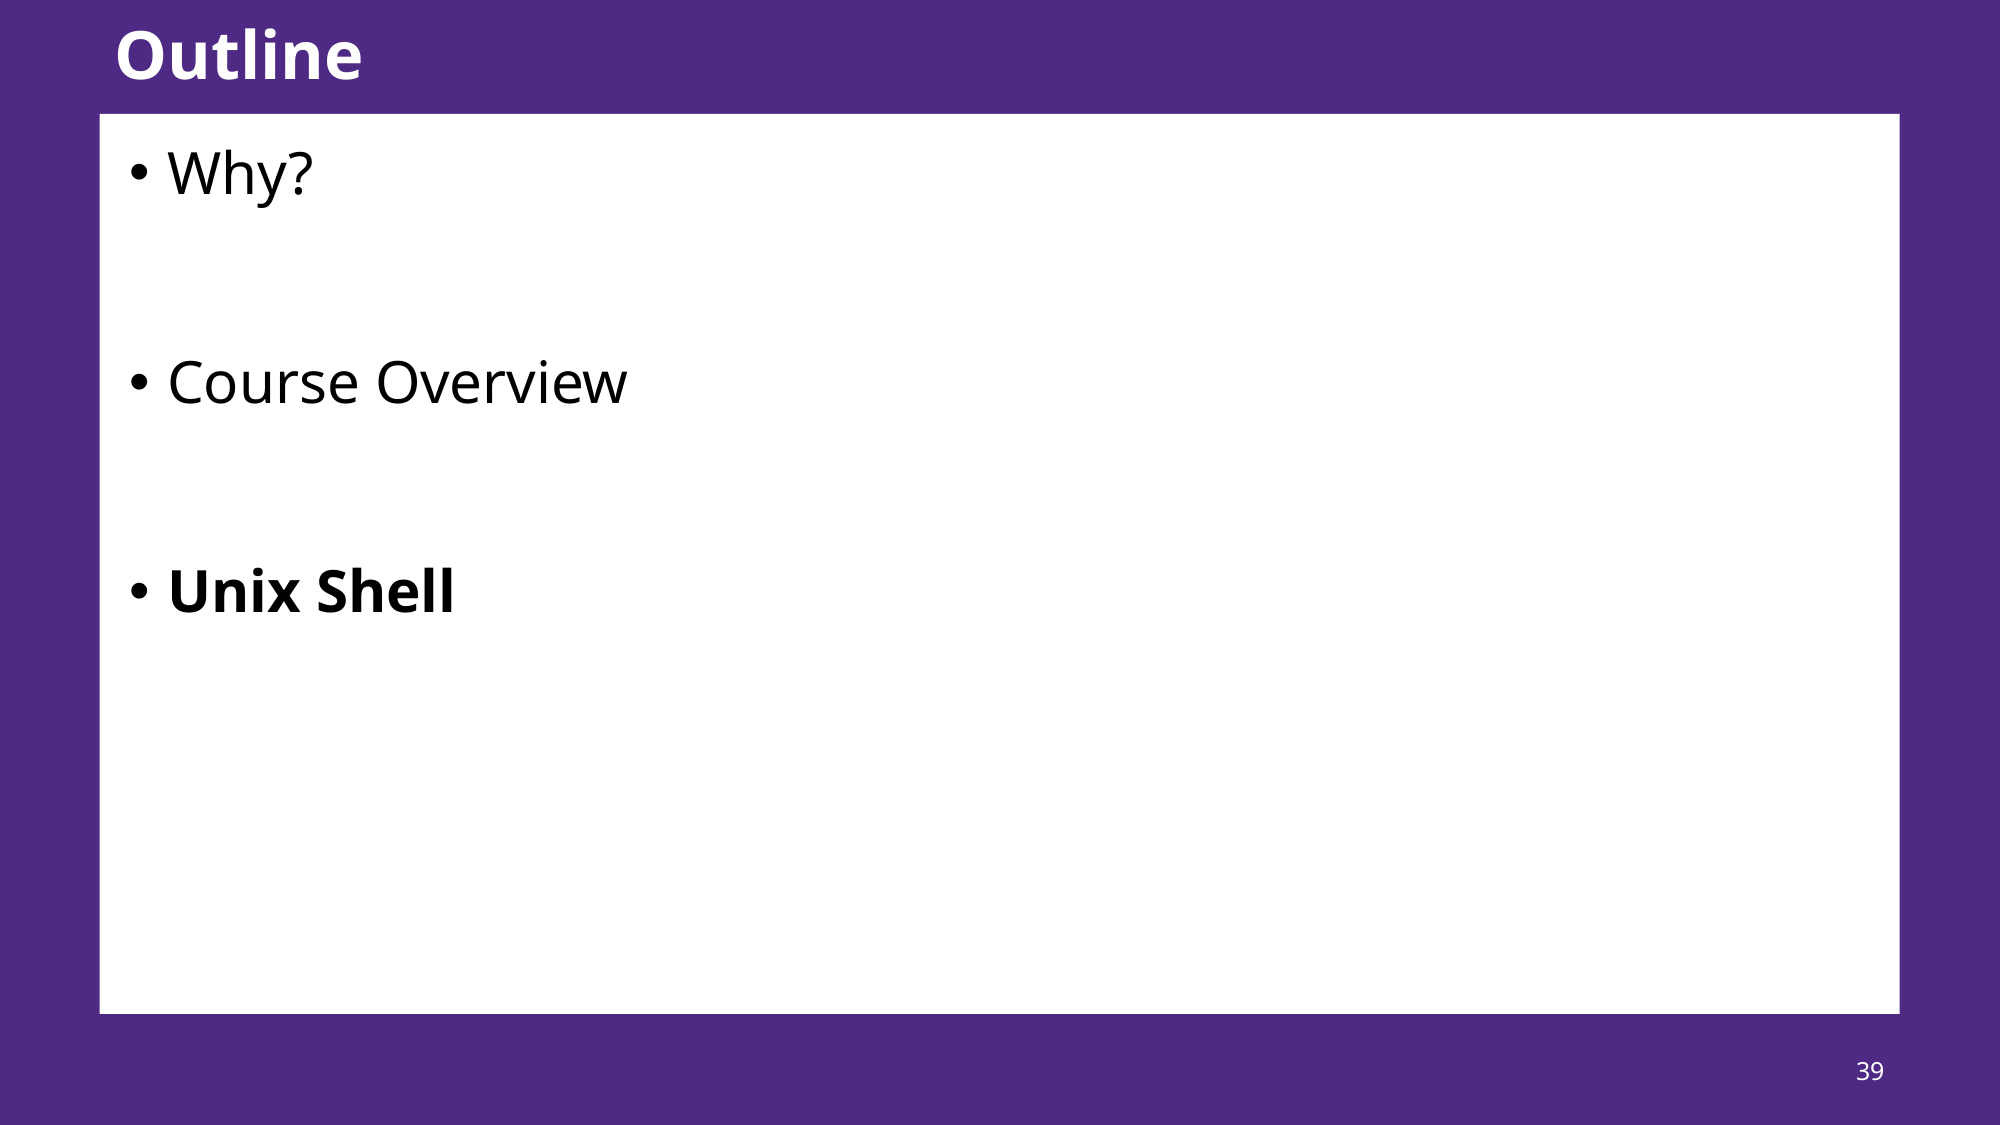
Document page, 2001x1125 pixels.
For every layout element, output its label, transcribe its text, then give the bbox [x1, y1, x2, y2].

title Outline [99, 1, 1900, 114]
list Why? Course Overview Unix Shell [99, 114, 1900, 1014]
slide_number 39 [1749, 1042, 1900, 1103]
